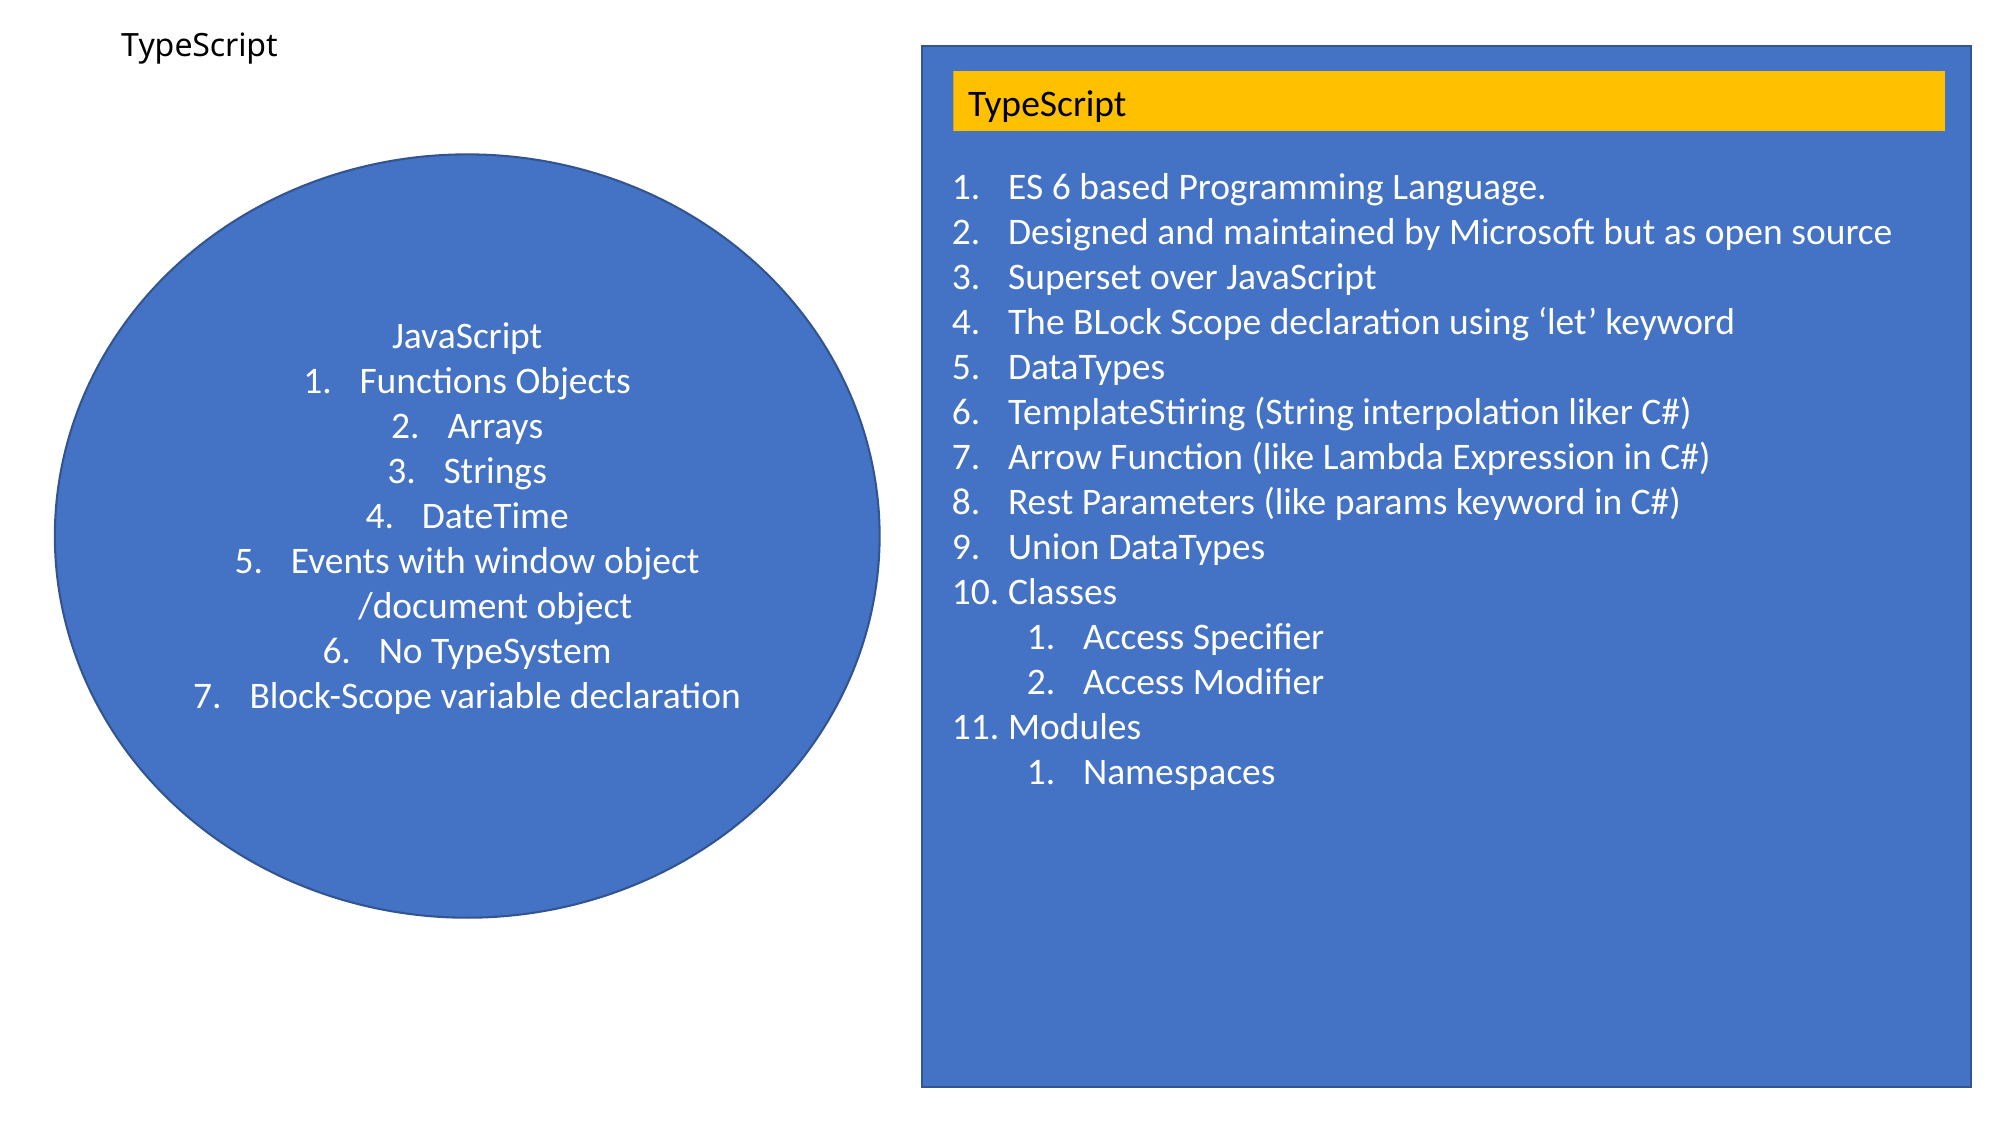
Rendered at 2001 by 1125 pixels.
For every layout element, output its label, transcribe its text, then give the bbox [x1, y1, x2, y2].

text_box [921, 45, 1972, 1088]
text_box TypeScript [953, 71, 1945, 131]
text_box JavaScript Functions Objects Arrays Strings DateTime Events with window object /document object No TypeSystem Block-Scope variable declaration [53, 153, 881, 919]
title TypeScript [106, 21, 1832, 72]
text_box ES 6 based Programming Language. Designed and maintained by Microsoft but as open source Superset over JavaScript The BLock Scope declaration using ‘let’ keyword DataTypes TemplateStiring (String interpolation liker C#) Arrow Function (like Lambda Expression in C#) Rest Parameters (like params keyword in C#) Union DataTypes Classes Access Specifier Access Modifier Modules Namespaces [937, 154, 1953, 890]
